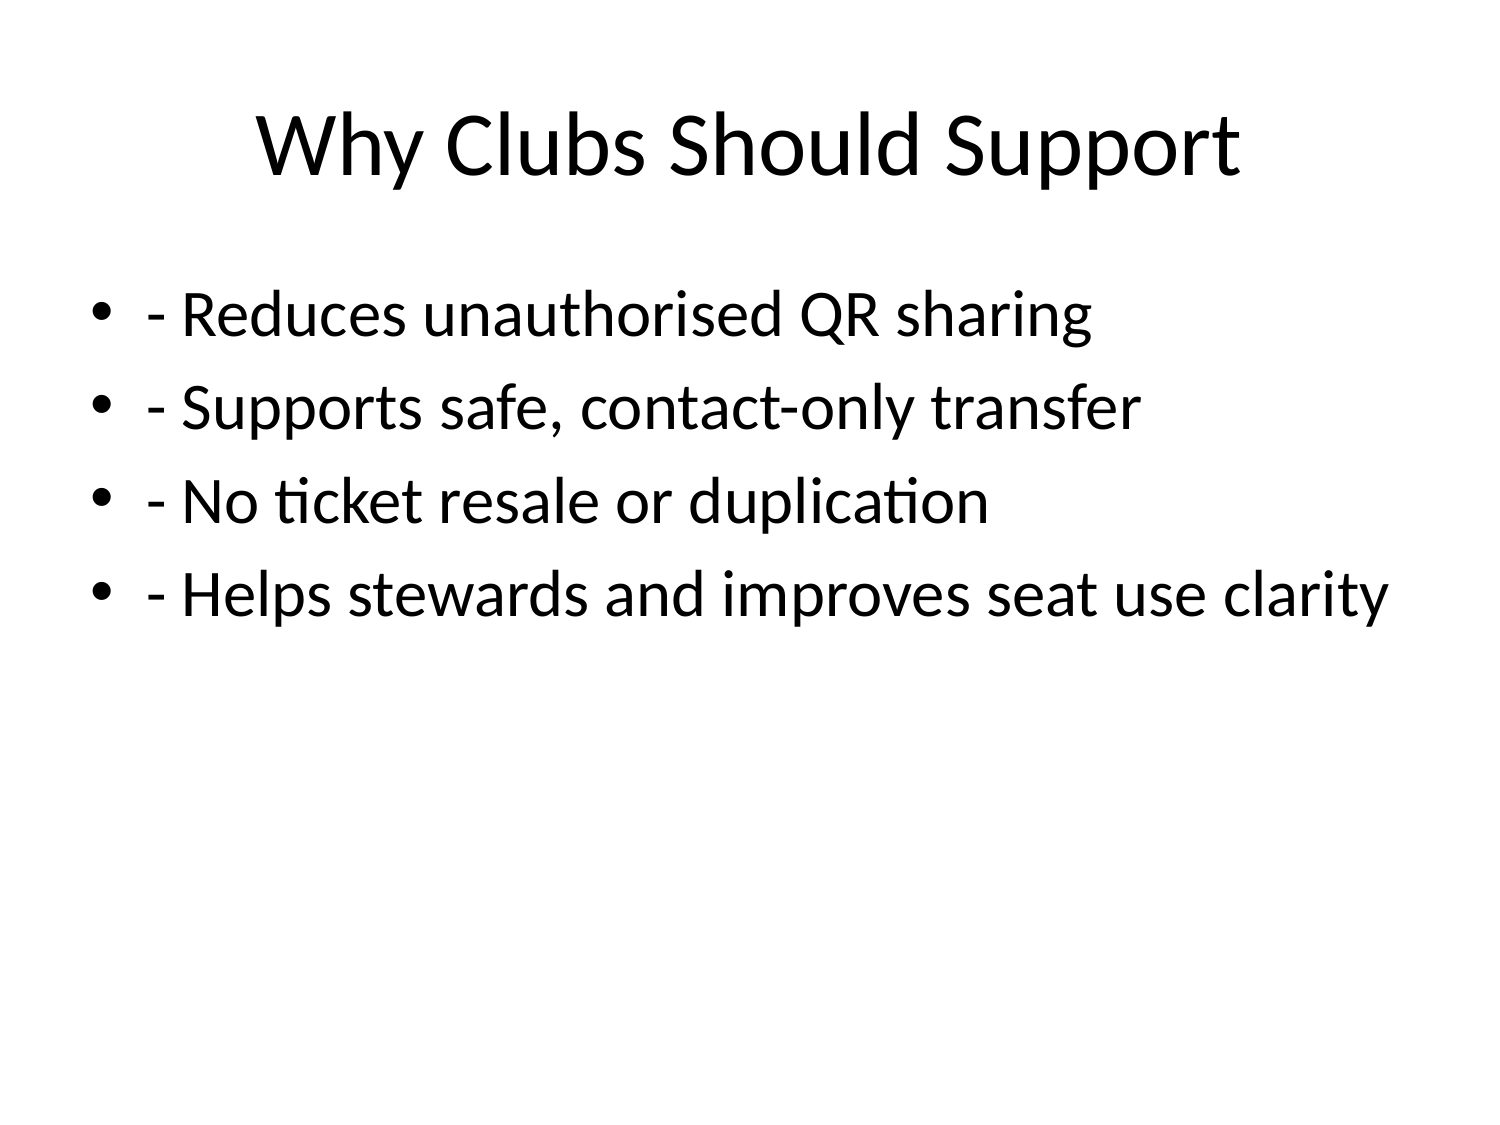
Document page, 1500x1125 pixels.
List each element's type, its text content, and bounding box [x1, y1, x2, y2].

list - Reduces unauthorised QR sharing - Supports safe, contact-only transfer - No ticket resale or duplication - Helps stewards and improves seat use clarity [75, 262, 1425, 1005]
title Why Clubs Should Support [75, 45, 1425, 233]
